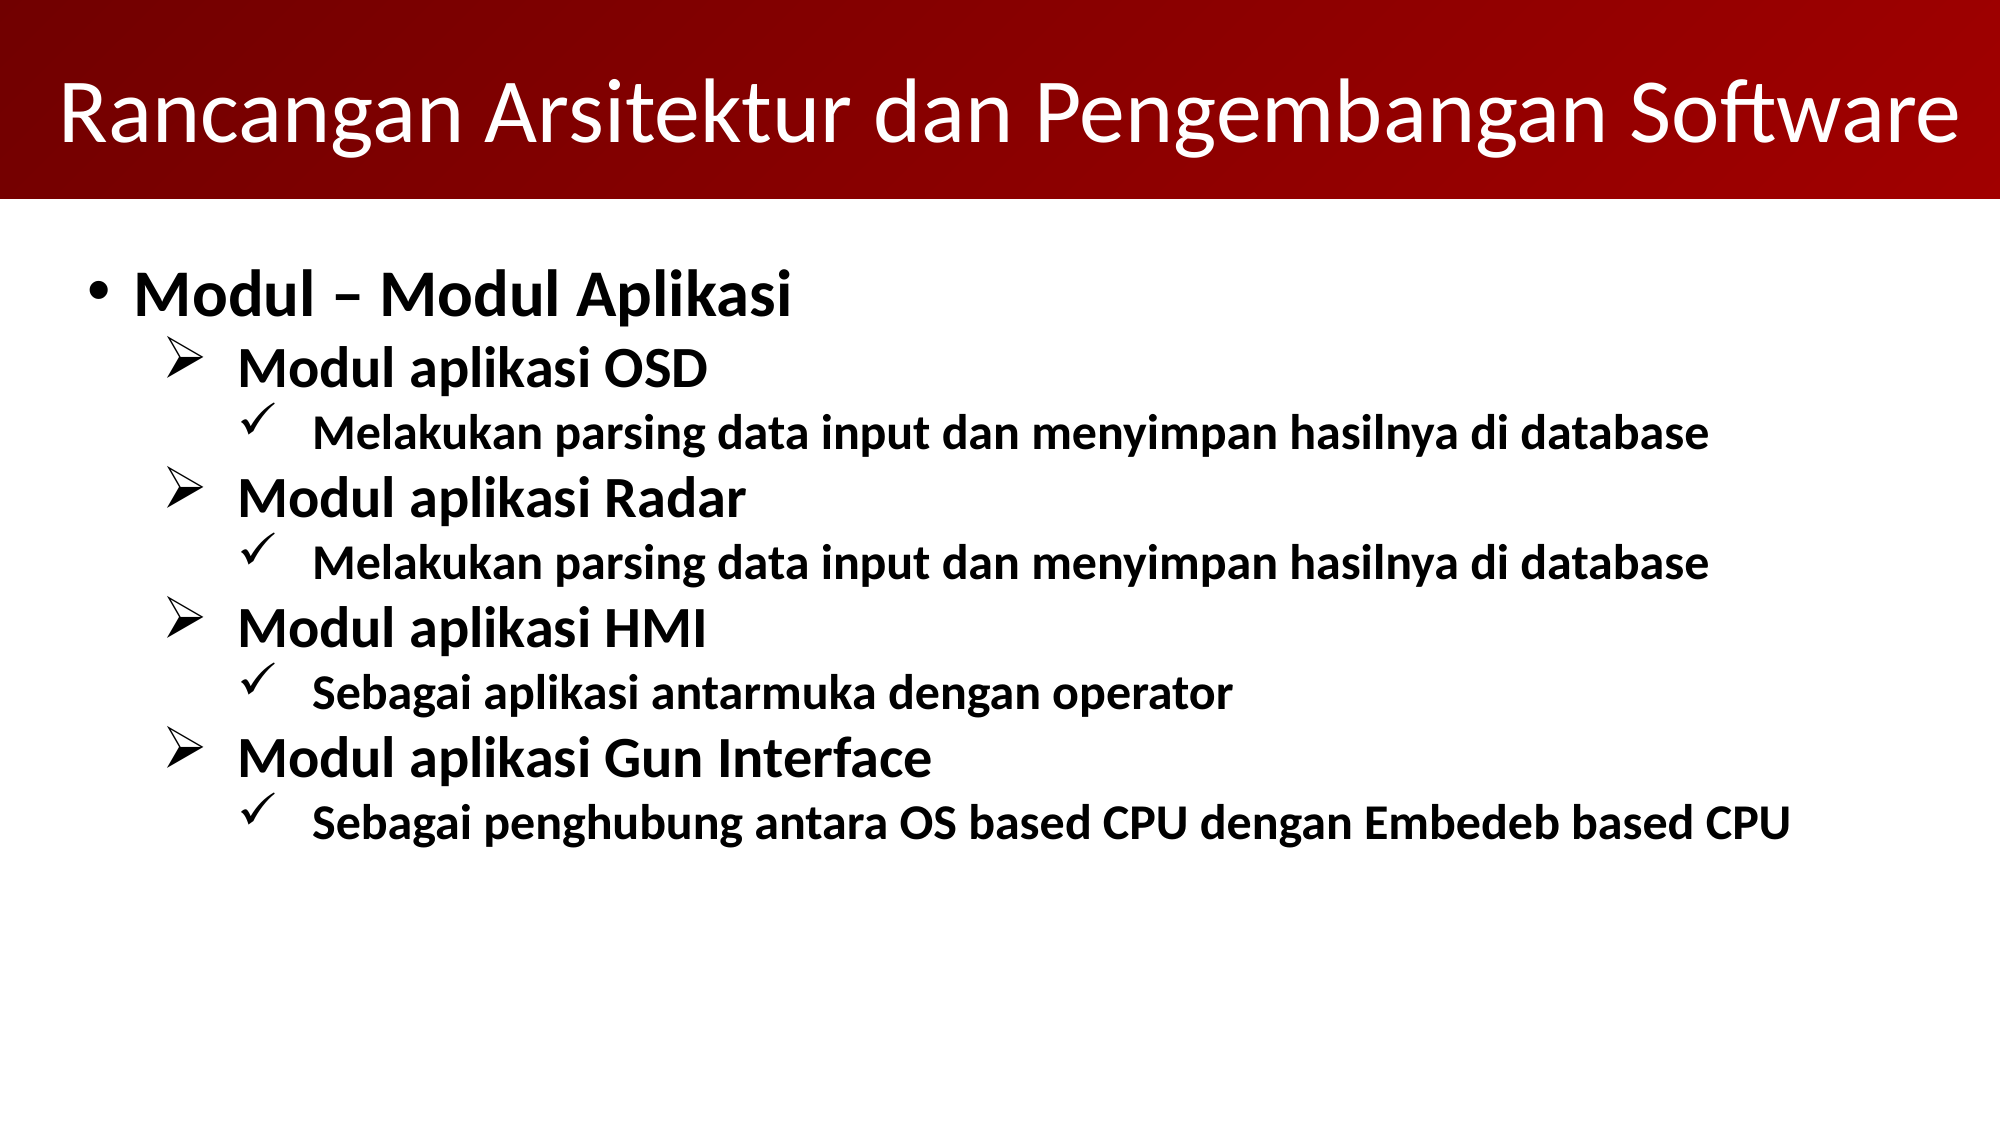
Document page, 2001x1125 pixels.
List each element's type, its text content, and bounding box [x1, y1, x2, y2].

text_box Modul – Modul Aplikasi Modul aplikasi OSD Melakukan parsing data input dan menyimpan hasilnya di database Modul aplikasi Radar Melakukan parsing data input dan menyimpan hasilnya di database Modul aplikasi HMI Sebagai aplikasi antarmuka dengan operator Modul aplikasi Gun Interface Sebagai penghubung antara OS based CPU dengan Embedeb based CPU [72, 242, 1955, 857]
text_box Rancangan Arsitektur dan Pengembangan Software [43, 43, 1984, 169]
text_box [0, 1, 2000, 200]
